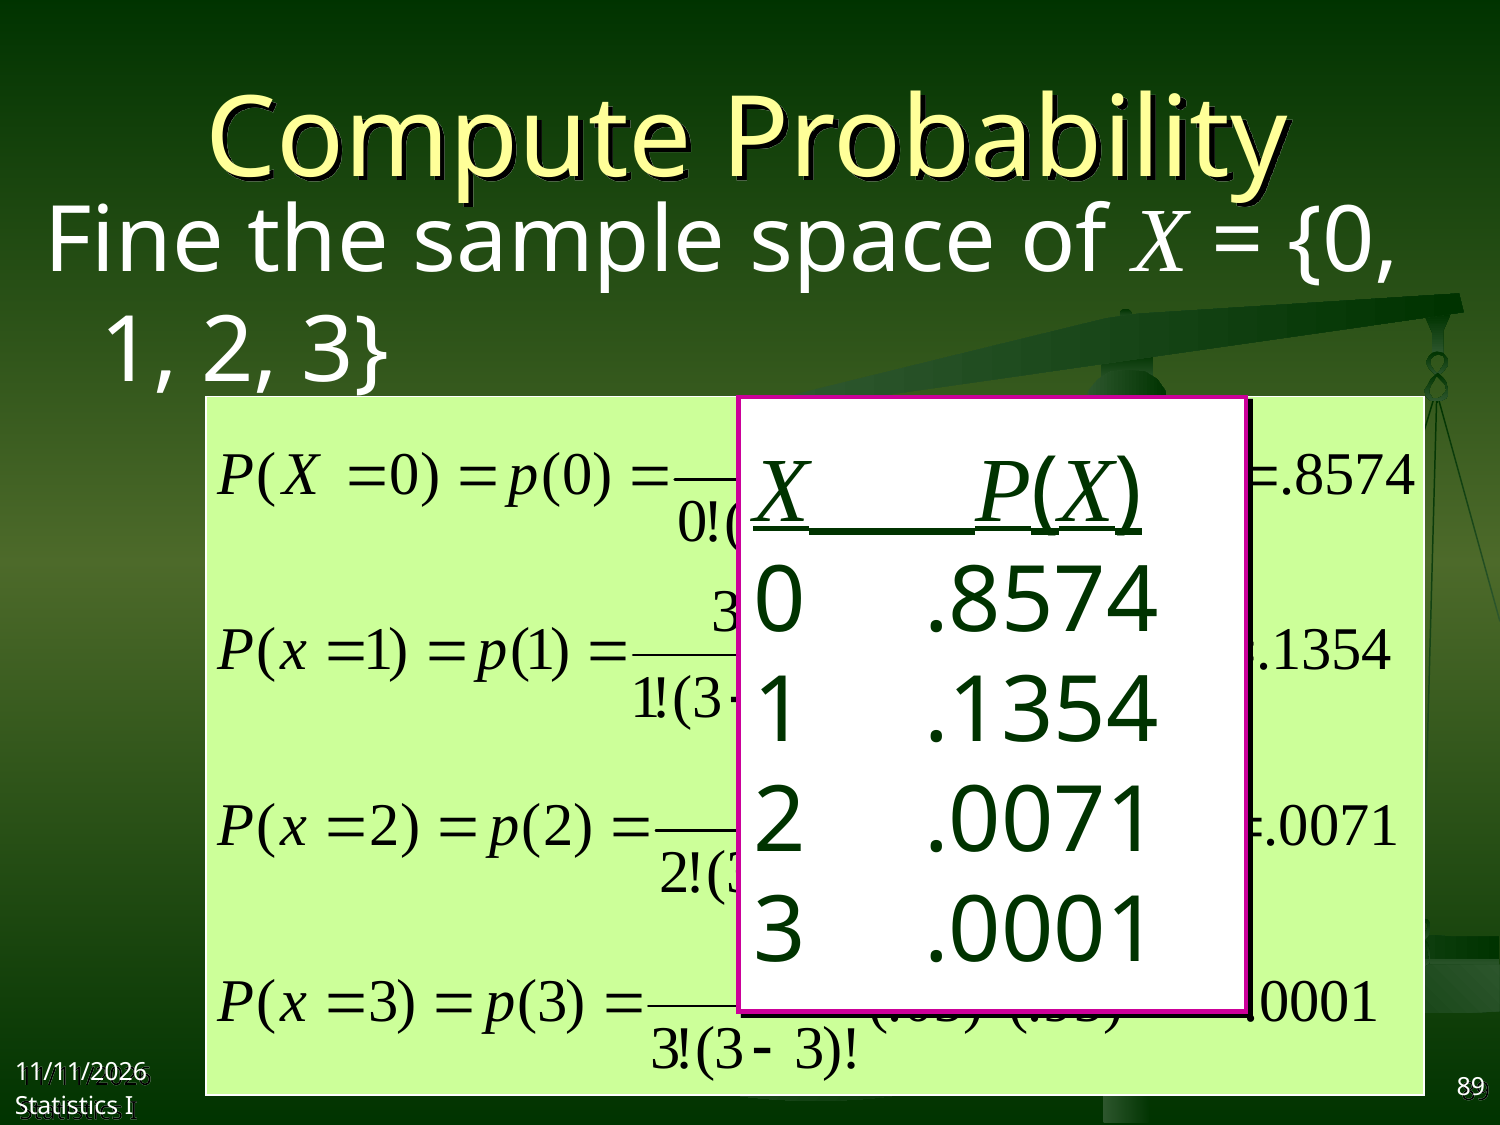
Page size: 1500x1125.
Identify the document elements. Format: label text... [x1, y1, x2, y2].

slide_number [0, 1049, 351, 1125]
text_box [206, 396, 1424, 1095]
title Compute Probability [52, 42, 1441, 172]
list Fine the sample space of X = {0, 1, 2, 3} [29, 172, 1483, 411]
slide_number 89 [1149, 1049, 1500, 1125]
